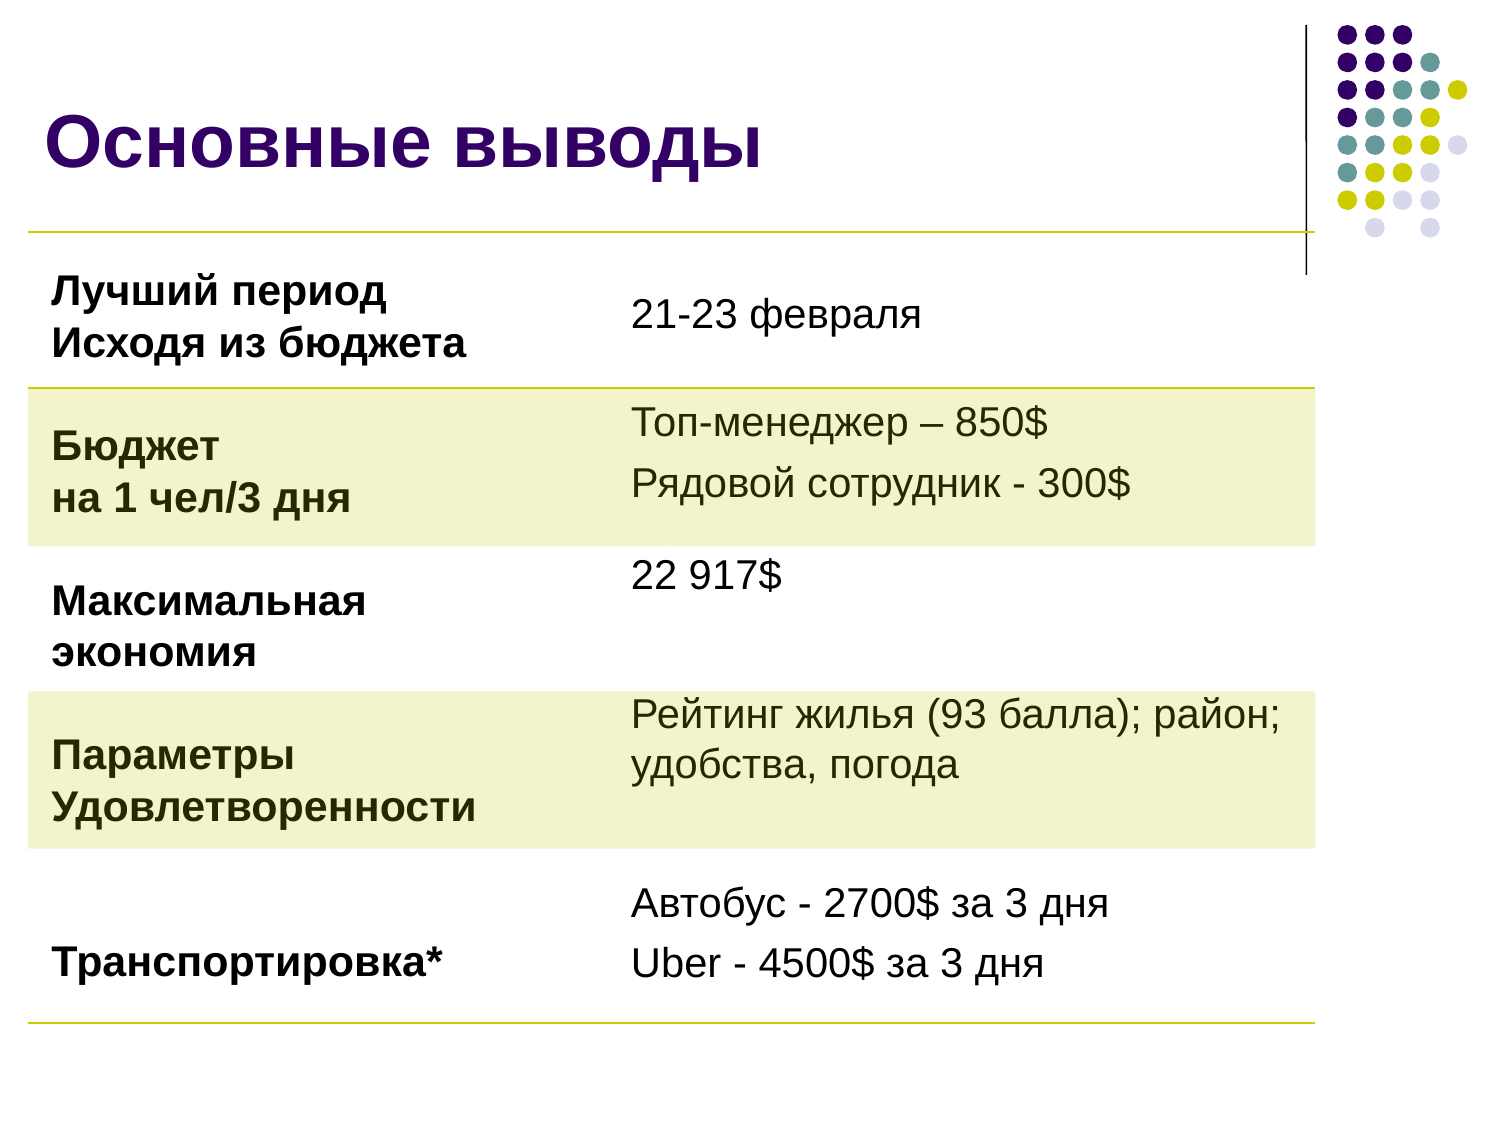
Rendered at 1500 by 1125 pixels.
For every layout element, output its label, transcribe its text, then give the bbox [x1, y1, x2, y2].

table_cell [672, 691, 1315, 849]
table_header [672, 233, 1315, 387]
table_cell [28, 849, 672, 1022]
table_cell [672, 546, 1315, 691]
table_header [28, 233, 672, 387]
table_cell [28, 389, 672, 546]
table_cell [672, 849, 1315, 1022]
table_cell [28, 691, 672, 849]
table_cell [28, 546, 672, 691]
title Основные выводы [29, 1, 1274, 191]
table_cell [672, 389, 1315, 546]
text_box 21-23 февраля Топ-менеджер – 850$ Рядовой сотрудник - 300$ 22 917$ Рейтинг жилья (93 балла); район; удобства, погода Автобус - 2700$ за 3 дня Uber - 4500$ за 3 дня [608, 278, 1387, 1041]
